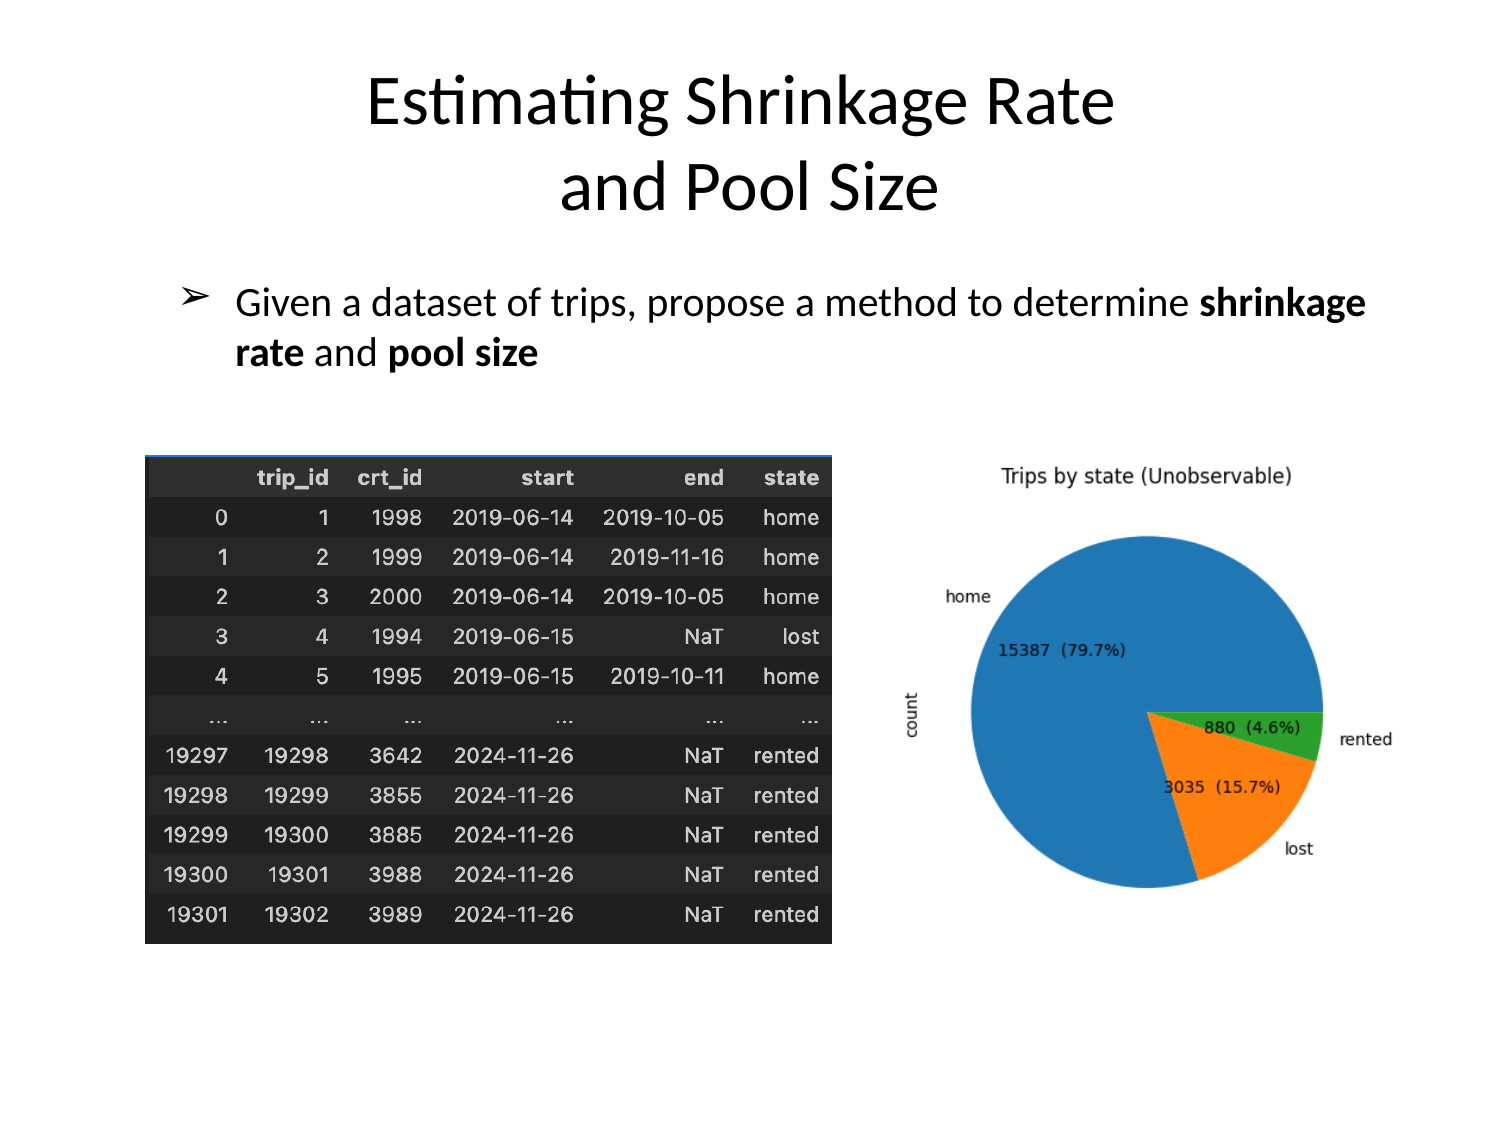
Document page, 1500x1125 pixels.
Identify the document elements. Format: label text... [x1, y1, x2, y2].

title Estimating Shrinkage Rate and Pool Size [75, 45, 1425, 233]
text_box Given a dataset of trips, propose a method to determine shrinkage rate and pool size [145, 259, 1425, 1001]
picture [892, 455, 1404, 945]
picture [145, 455, 833, 945]
